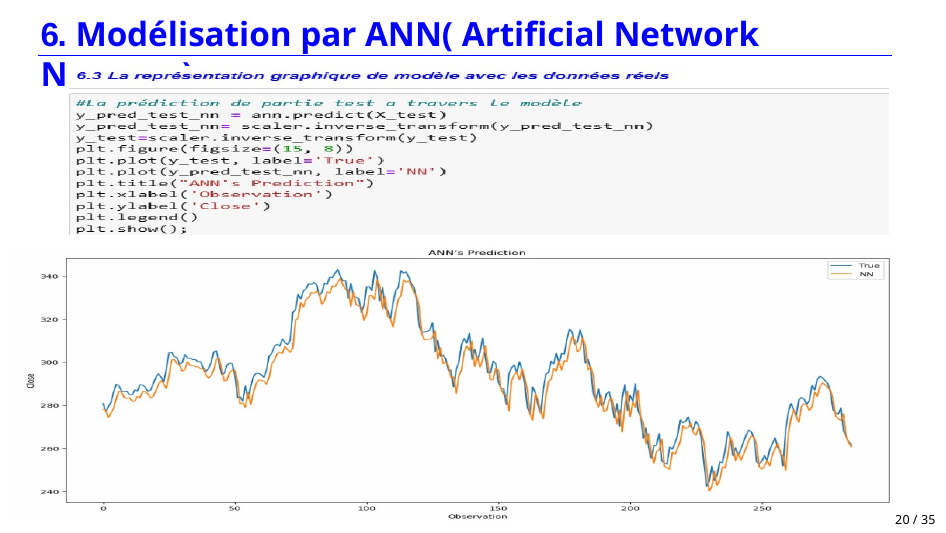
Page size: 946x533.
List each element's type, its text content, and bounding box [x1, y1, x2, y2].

title 6. Modélisation par ANN( Artificial Network Neurons) [38, 56, 873, 178]
picture [69, 65, 890, 236]
slide_number 20 / 35 [888, 507, 941, 533]
picture [6, 244, 893, 523]
title 6. Modélisation par ANN( Artificial Network Neurons) [38, 10, 873, 55]
